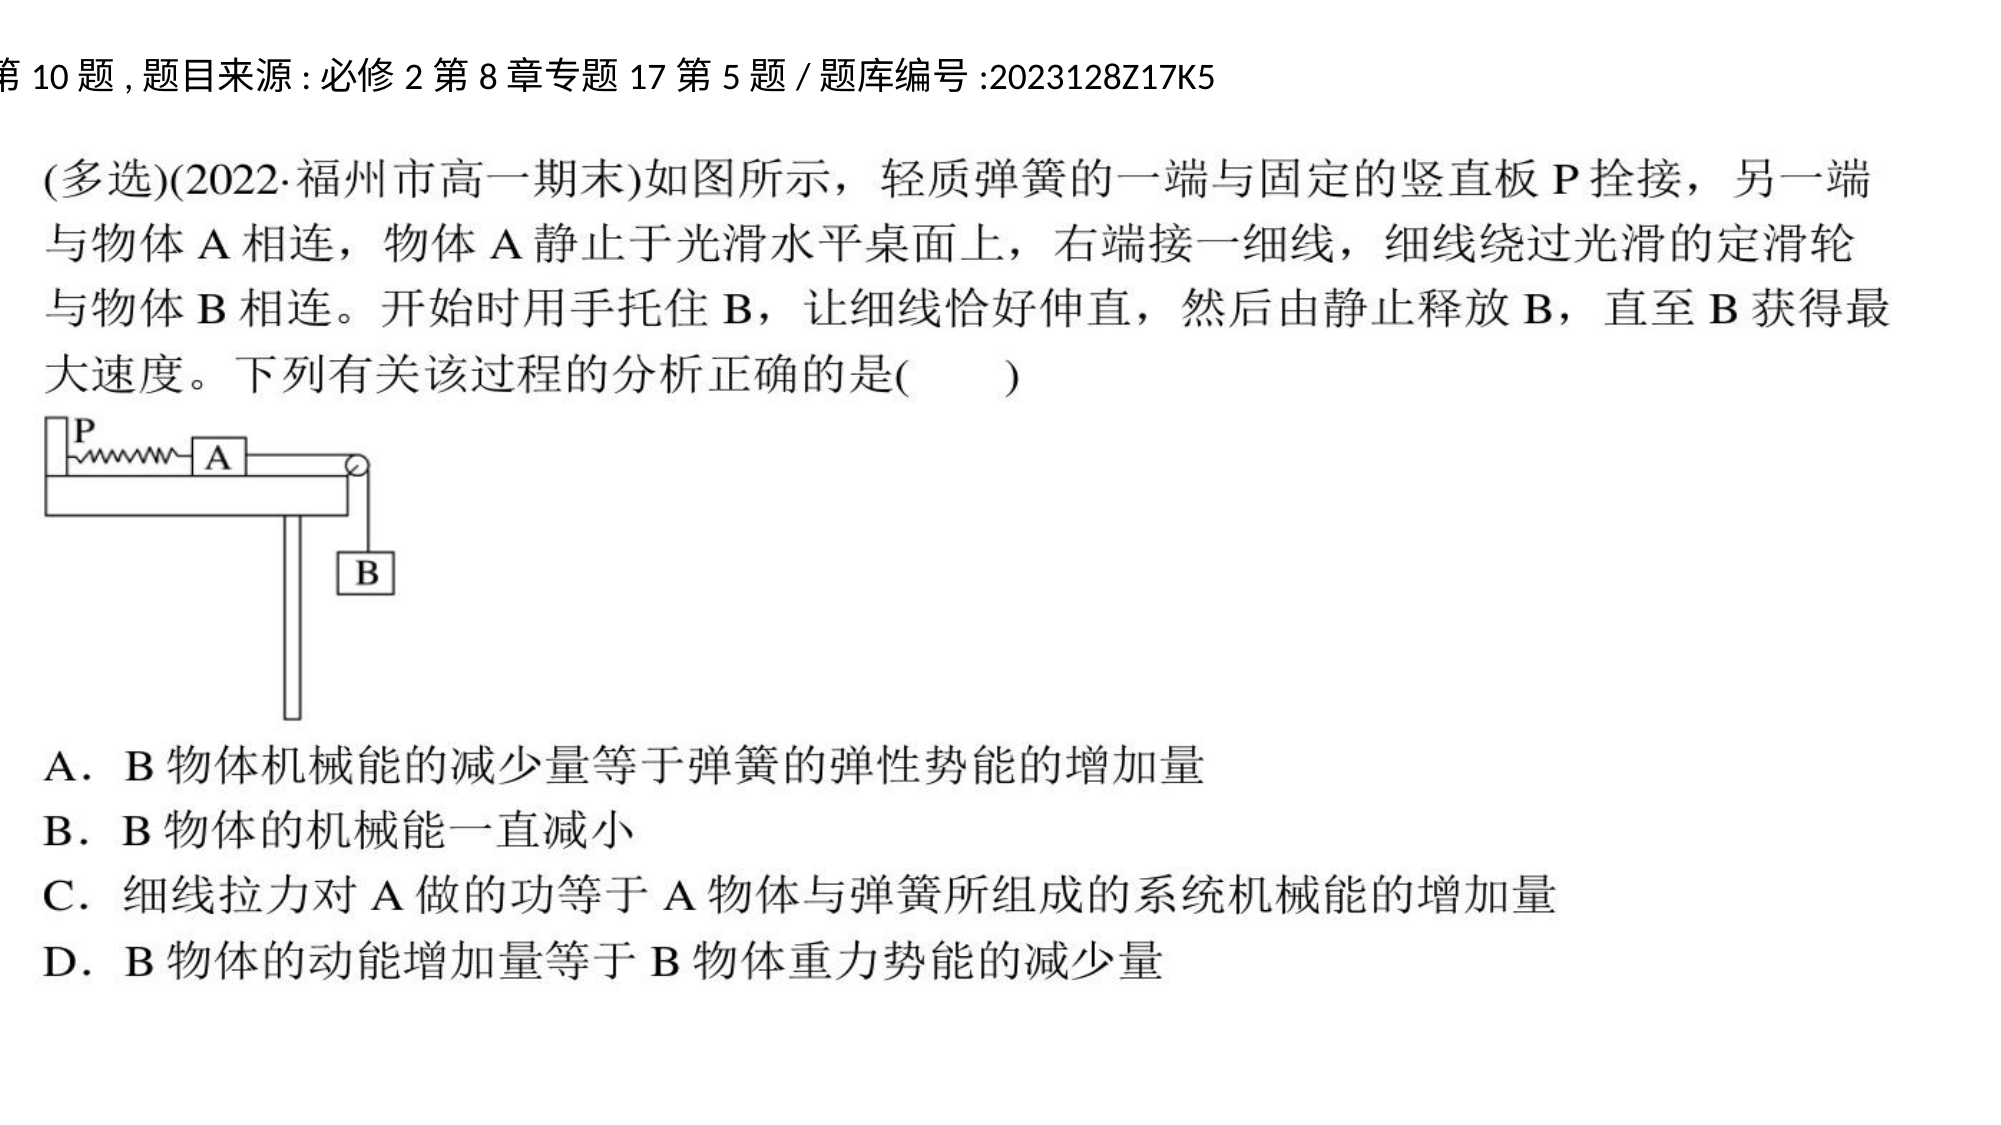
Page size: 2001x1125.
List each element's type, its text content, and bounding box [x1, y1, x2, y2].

text_box 第10题,题目来源:必修2第8章专题17第5题/题库编号:2023128Z17K5 [0, 0, 1231, 105]
picture [0, 149, 1949, 1125]
